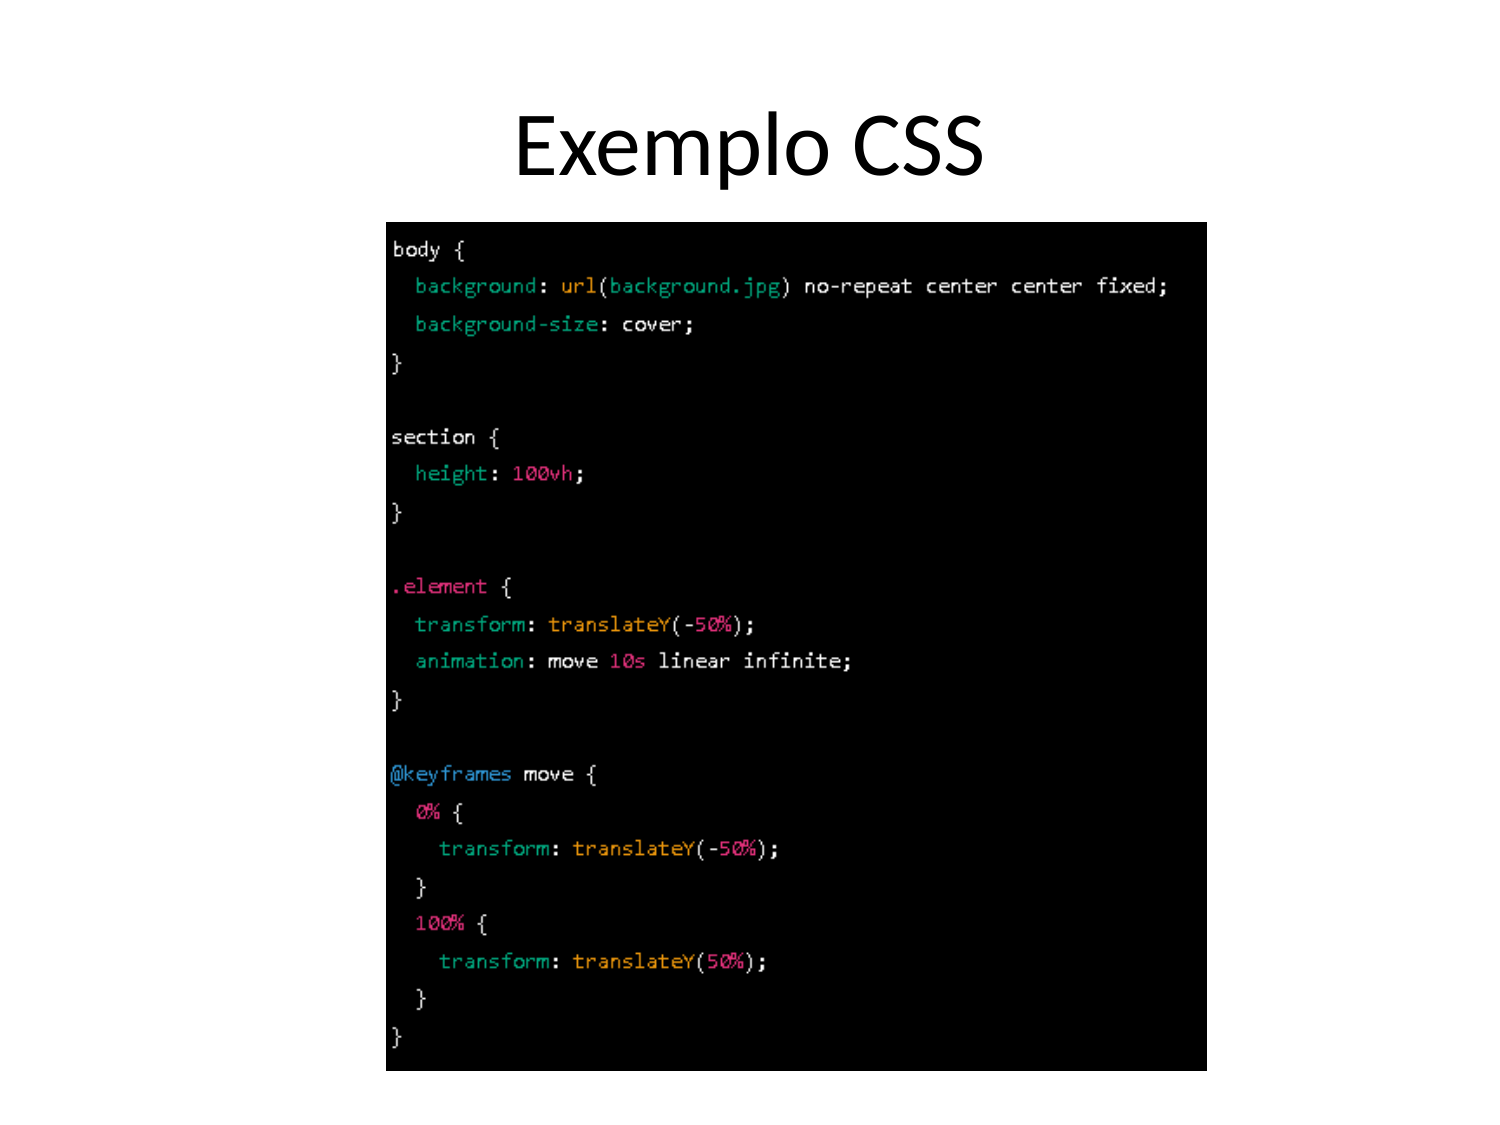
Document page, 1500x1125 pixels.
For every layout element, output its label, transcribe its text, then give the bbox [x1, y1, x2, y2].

title Exemplo CSS [75, 45, 1425, 233]
picture [386, 222, 1208, 1071]
